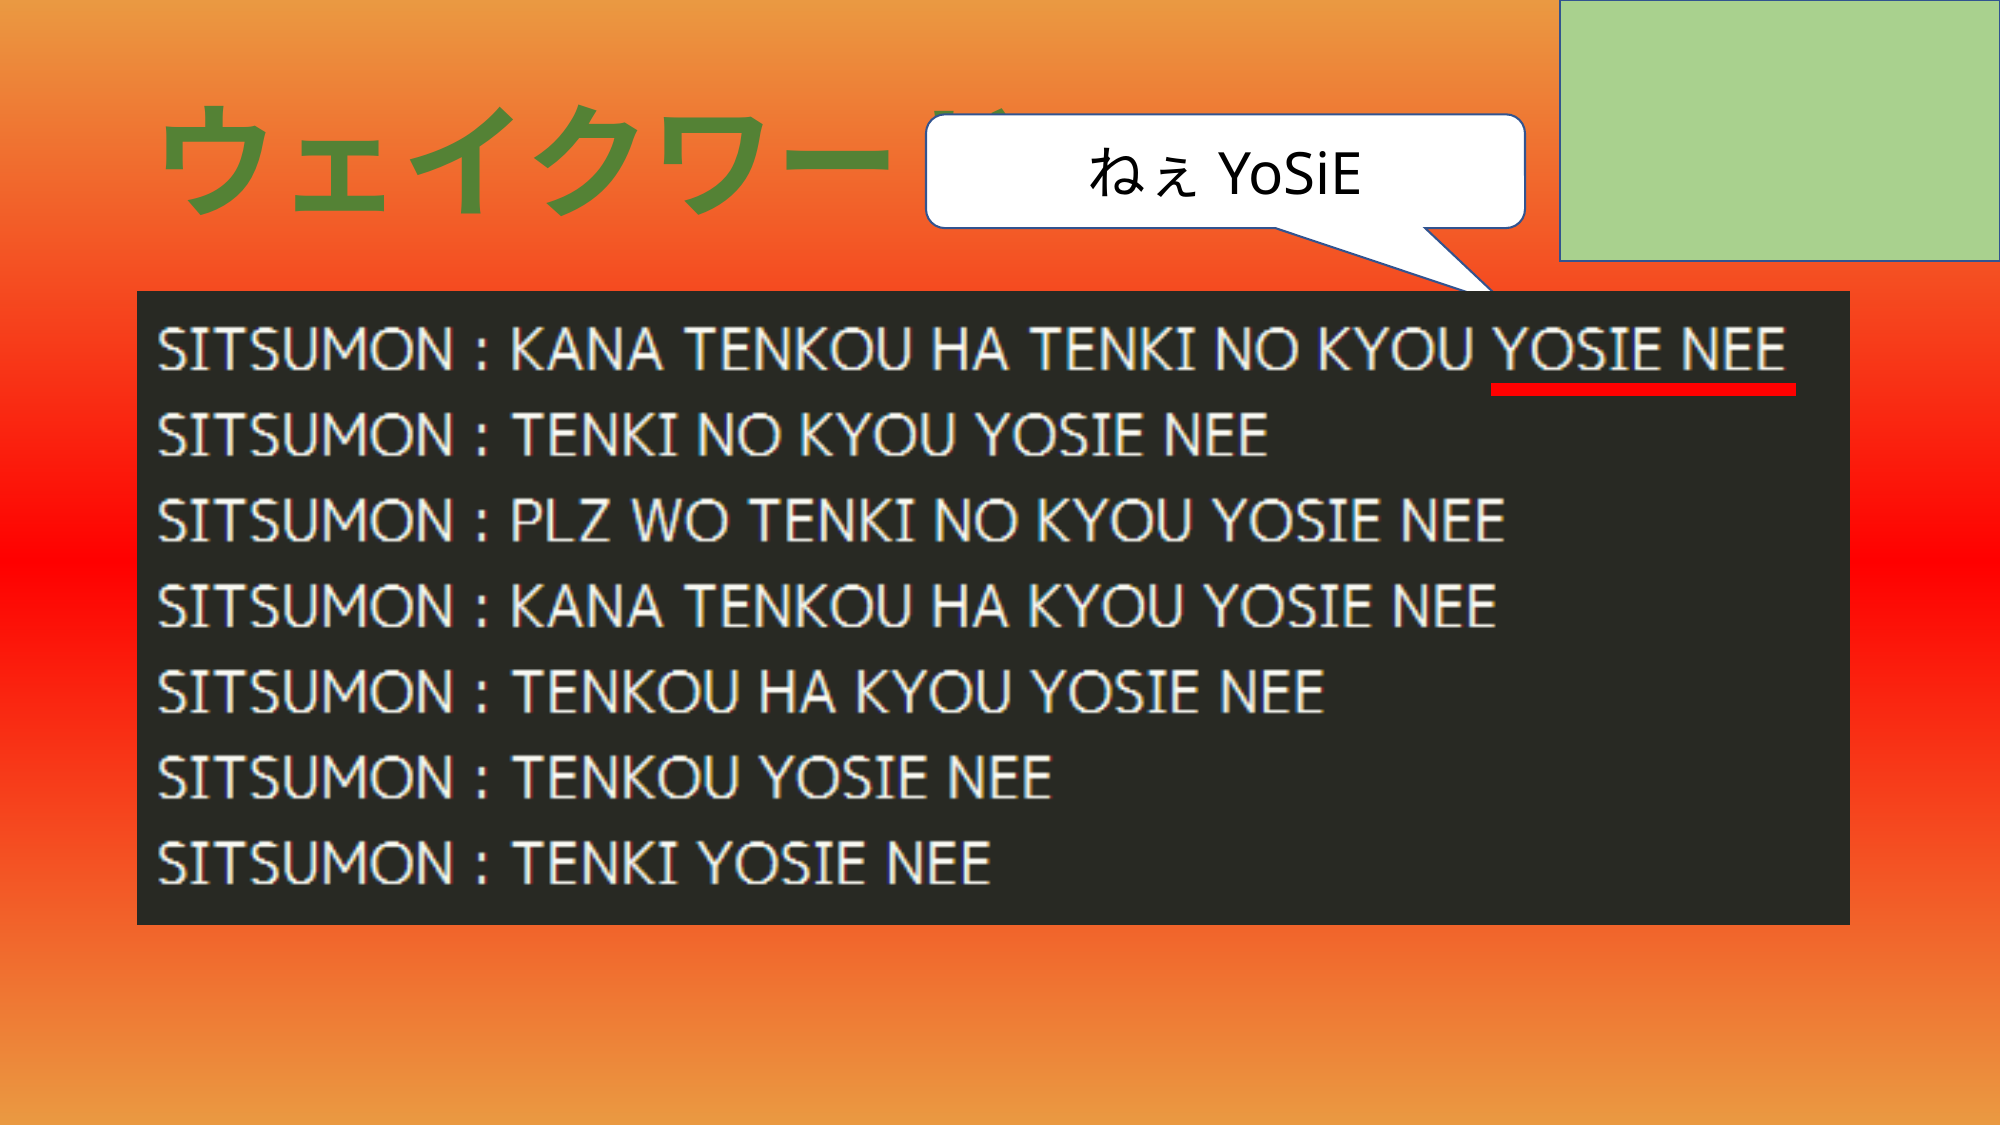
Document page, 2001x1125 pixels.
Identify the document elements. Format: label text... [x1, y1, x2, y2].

title ウェイクワード [137, 59, 1863, 278]
picture [137, 291, 1850, 926]
text_box ねぇYoSiE [924, 113, 1527, 291]
text_box [1559, 0, 2000, 262]
